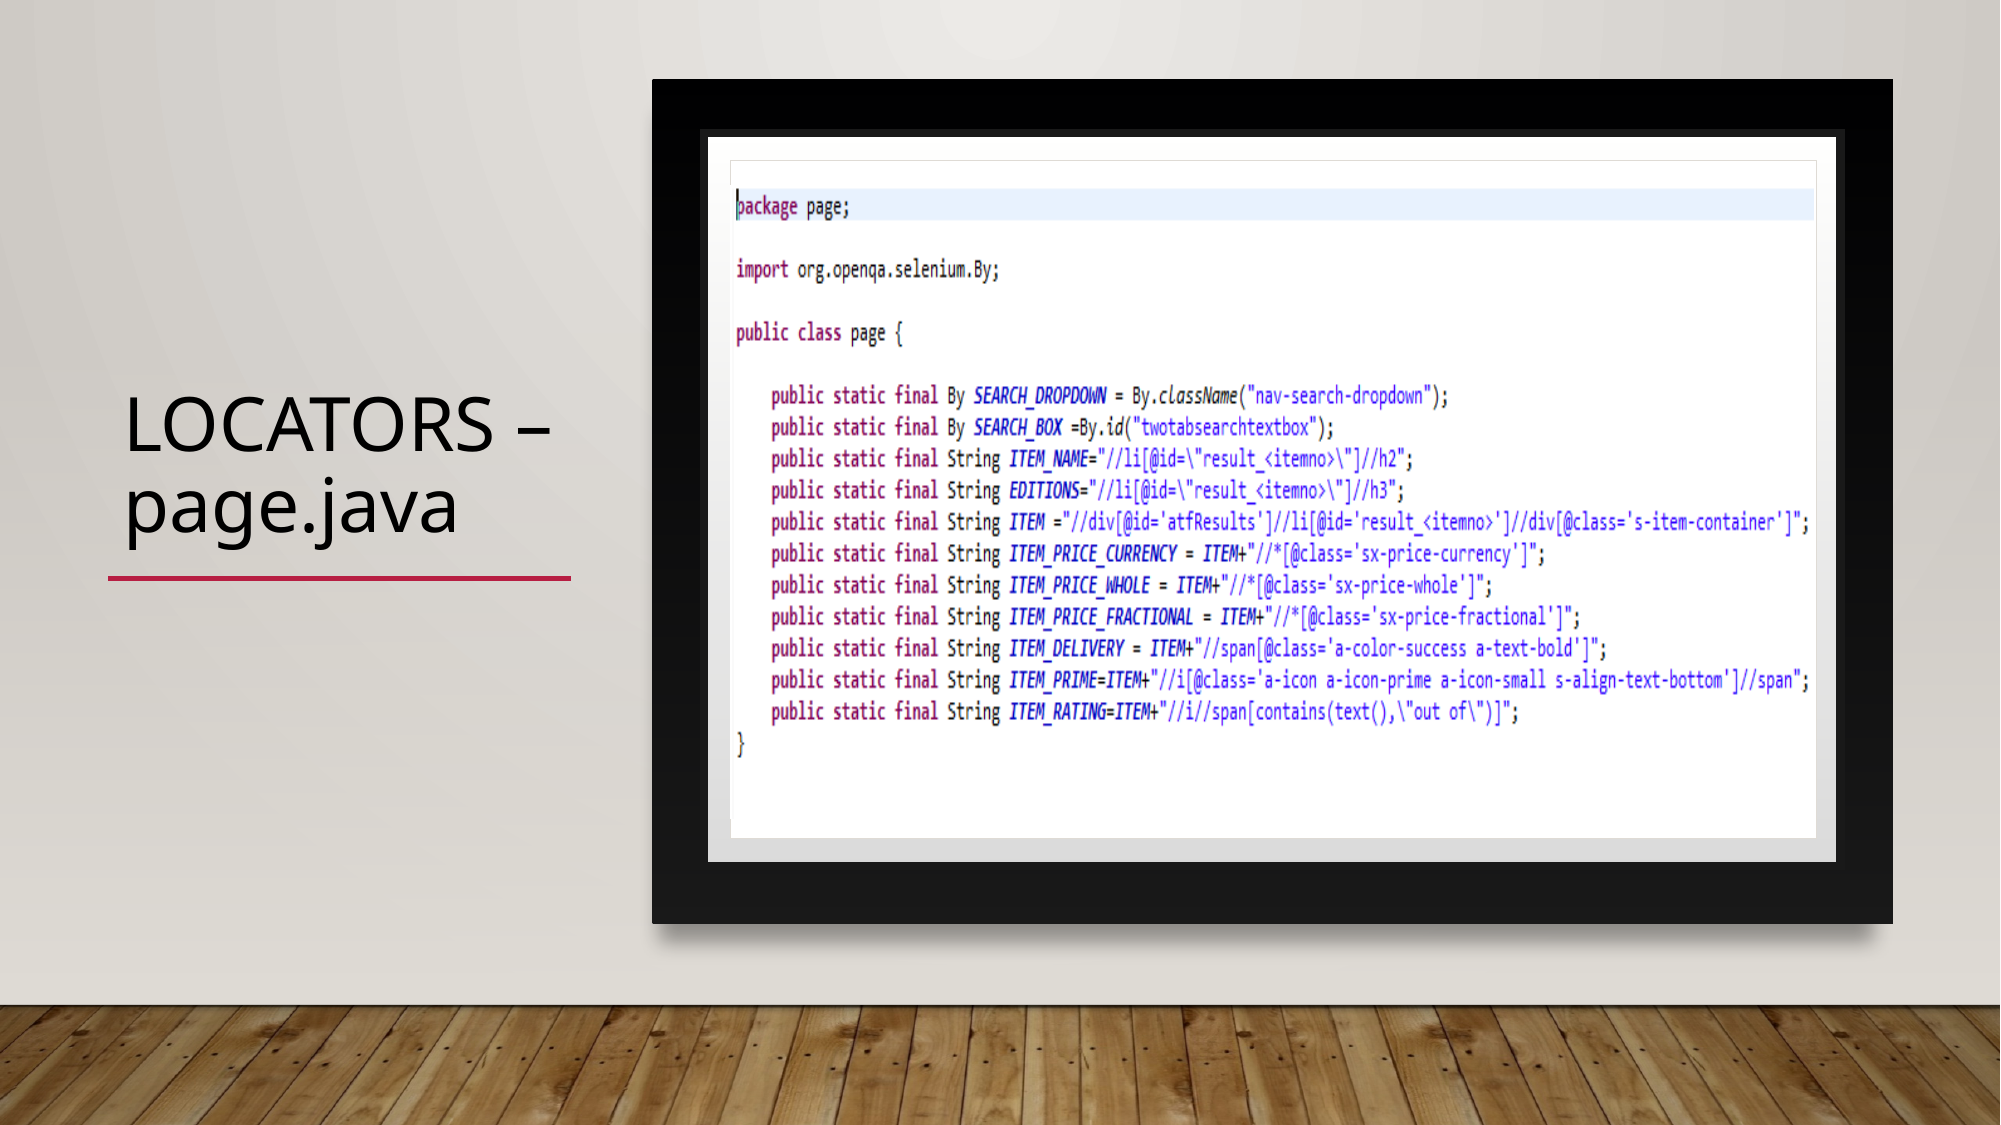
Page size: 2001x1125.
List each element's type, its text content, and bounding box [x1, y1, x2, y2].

text_box [0, 330, 2000, 1004]
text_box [652, 78, 1894, 924]
picture [0, 1006, 2000, 1125]
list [730, 185, 1814, 820]
text_box [0, 0, 2000, 330]
title LOCATORS –page.java [108, 241, 572, 549]
